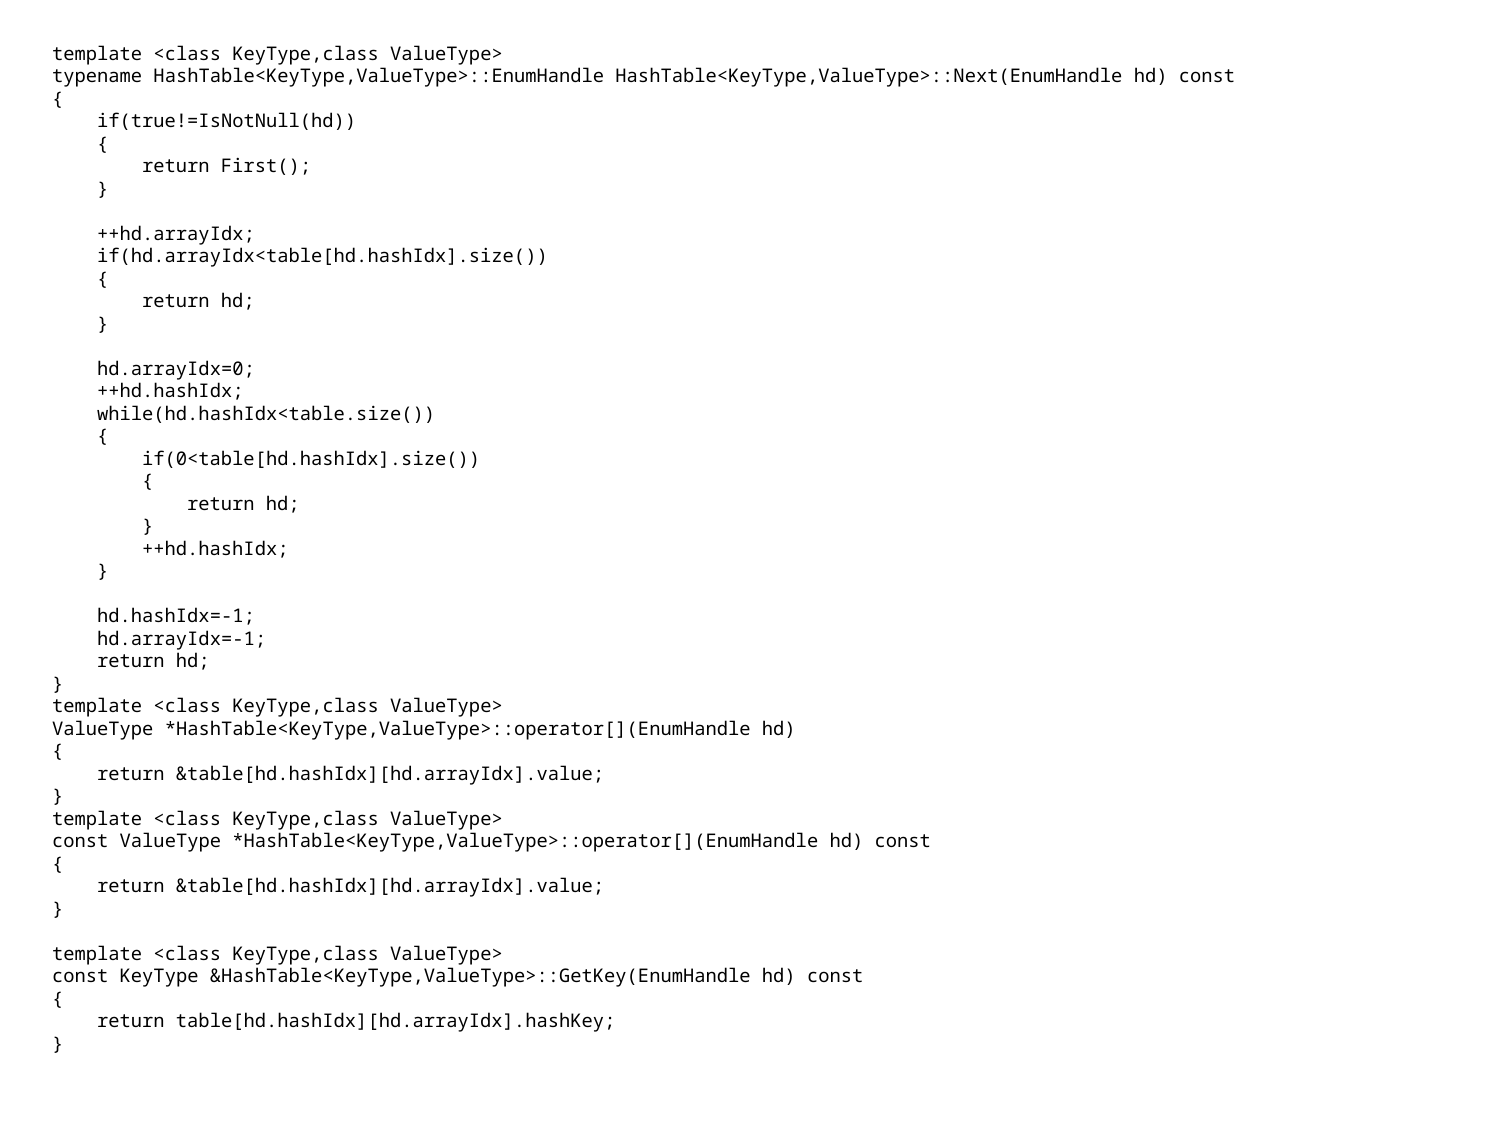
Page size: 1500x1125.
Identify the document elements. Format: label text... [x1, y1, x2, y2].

text_box template <class KeyType,class ValueType> typename HashTable<KeyType,ValueType>::EnumHandle HashTable<KeyType,ValueType>::Next(EnumHandle hd) const { if(true!=IsNotNull(hd)) { return First(); } ++hd.arrayIdx; if(hd.arrayIdx<table[hd.hashIdx].size()) { return hd; } hd.arrayIdx=0; ++hd.hashIdx; while(hd.hashIdx<table.size()) { if(0<table[hd.hashIdx].size()) { return hd; } ++hd.hashIdx; } hd.hashIdx=-1; hd.arrayIdx=-1; return hd; } template <class KeyType,class ValueType> ValueType *HashTable<KeyType,ValueType>::operator[](EnumHandle hd) { return &table[hd.hashIdx][hd.arrayIdx].value; } template <class KeyType,class ValueType> const ValueType *HashTable<KeyType,ValueType>::operator[](EnumHandle hd) const { return &table[hd.hashIdx][hd.arrayIdx].value; } template <class KeyType,class ValueType> const KeyType &HashTable<KeyType,ValueType>::GetKey(EnumHandle hd) const { return table[hd.hashIdx][hd.arrayIdx].hashKey; } [37, 33, 1249, 1084]
